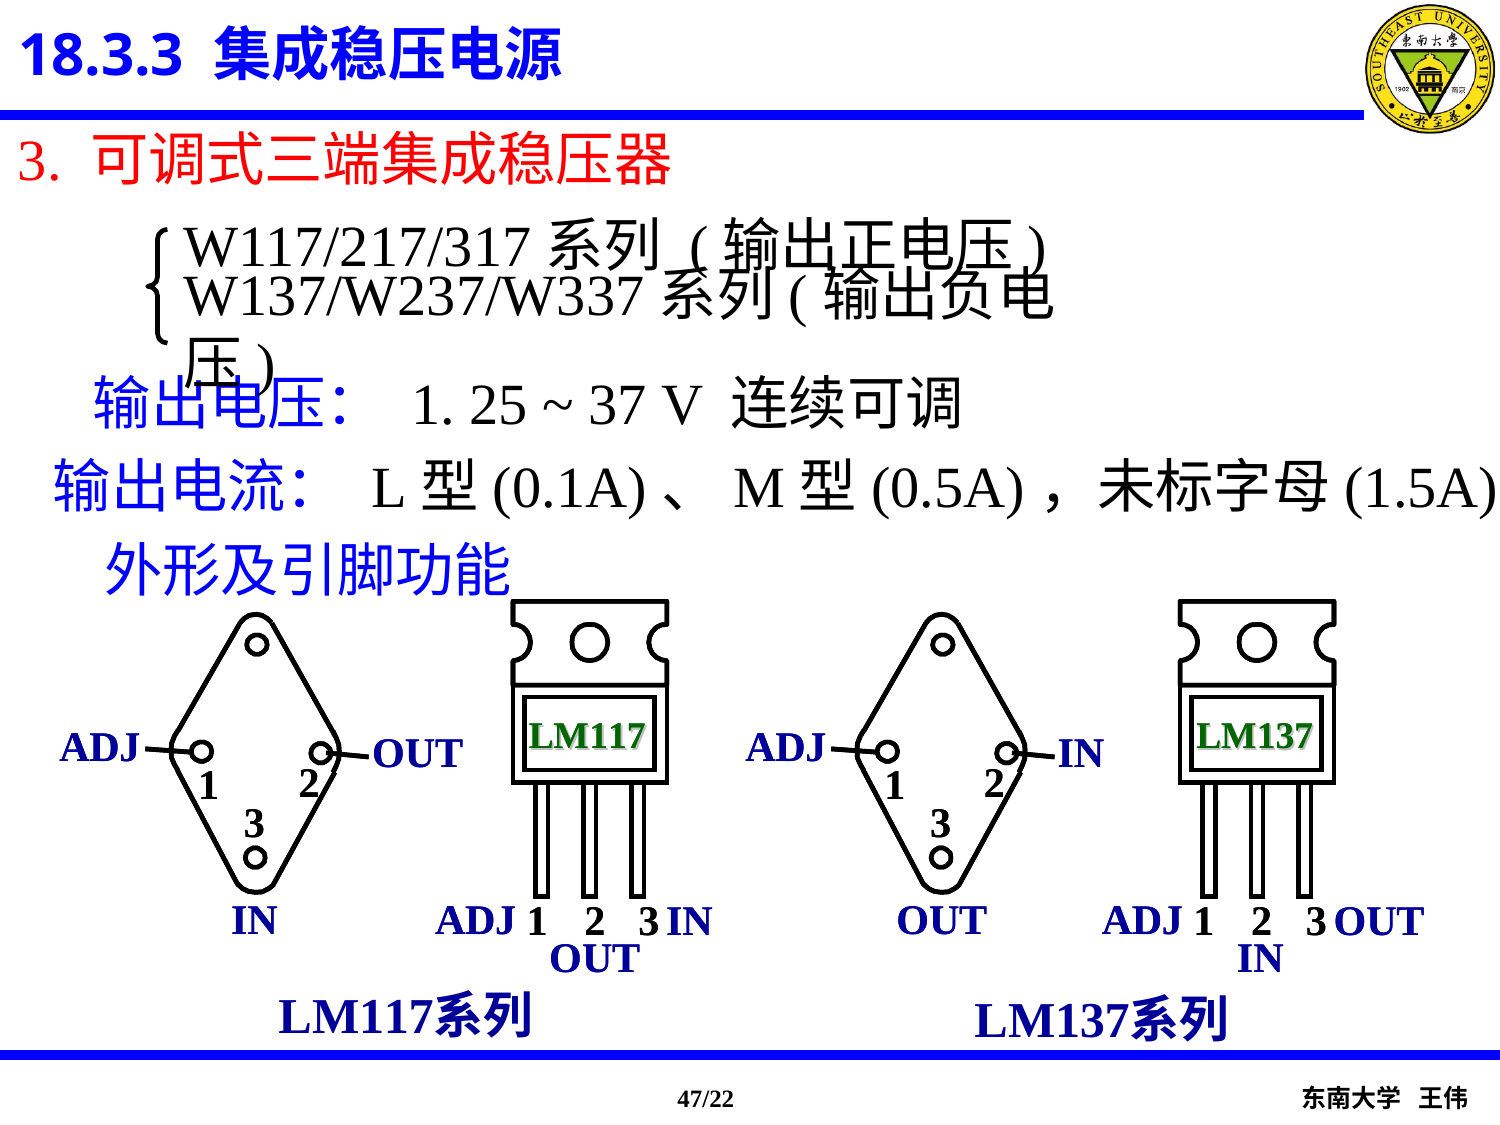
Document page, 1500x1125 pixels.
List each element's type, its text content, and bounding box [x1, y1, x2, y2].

picture [59, 599, 1447, 1060]
text_box 3. 可调式三端集成稳压器 [3, 114, 880, 200]
text_box 输出电压： 1. 25 ~ 37 V 连续可调 [67, 358, 989, 441]
picture [1360, 0, 1500, 138]
text_box 18.3.3 集成稳压电源 [3, 9, 986, 107]
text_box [147, 200, 1132, 370]
text_box 外形及引脚功能 [89, 525, 690, 599]
text_box 输出电流： L型(0.1A)、M型(0.5A)，未标字母(1.5A) [38, 441, 1500, 527]
